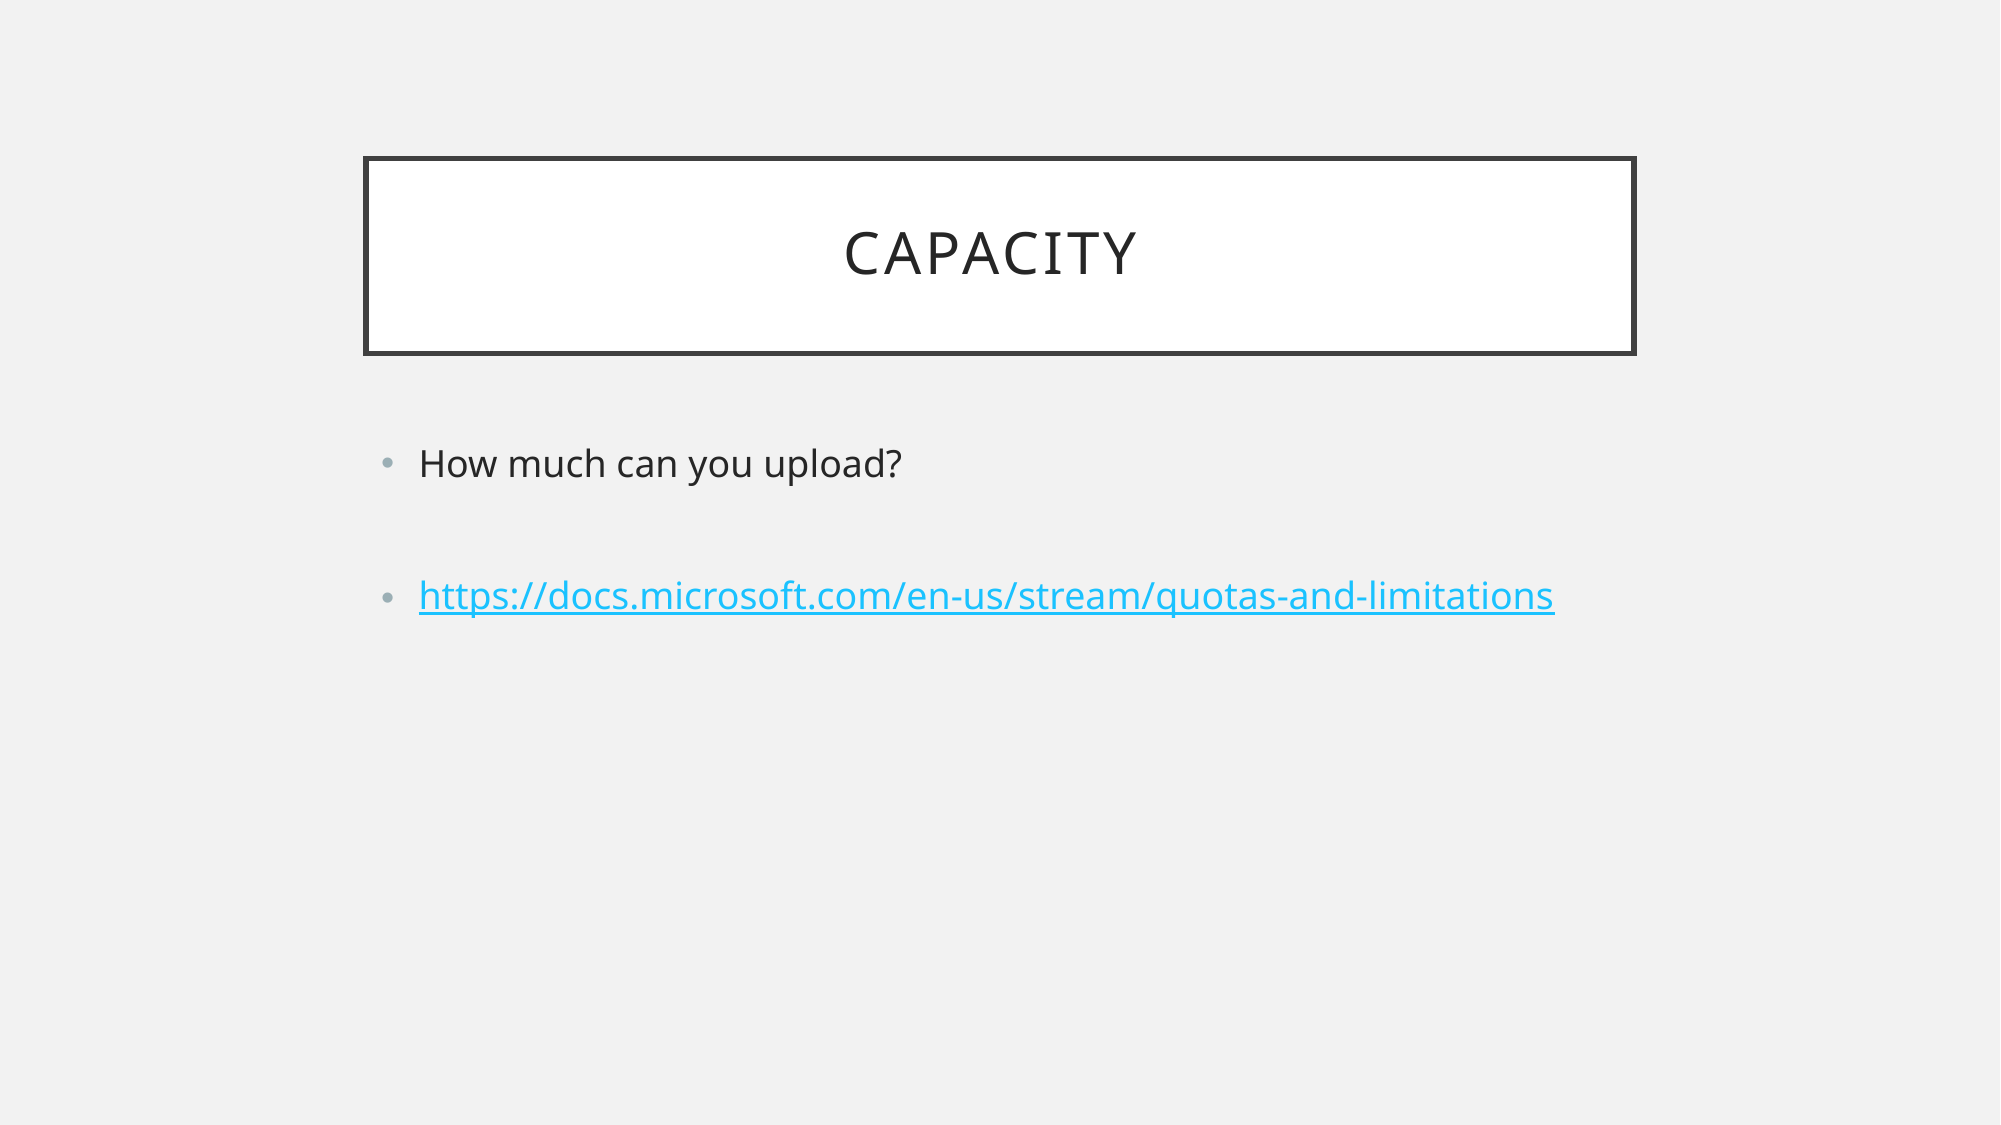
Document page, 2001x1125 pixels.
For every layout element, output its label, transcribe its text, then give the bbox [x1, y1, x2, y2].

title Capacity [363, 156, 1637, 356]
list How much can you upload? https://docs.microsoft.com/en-us/stream/quotas-and-limitations [366, 432, 1634, 942]
